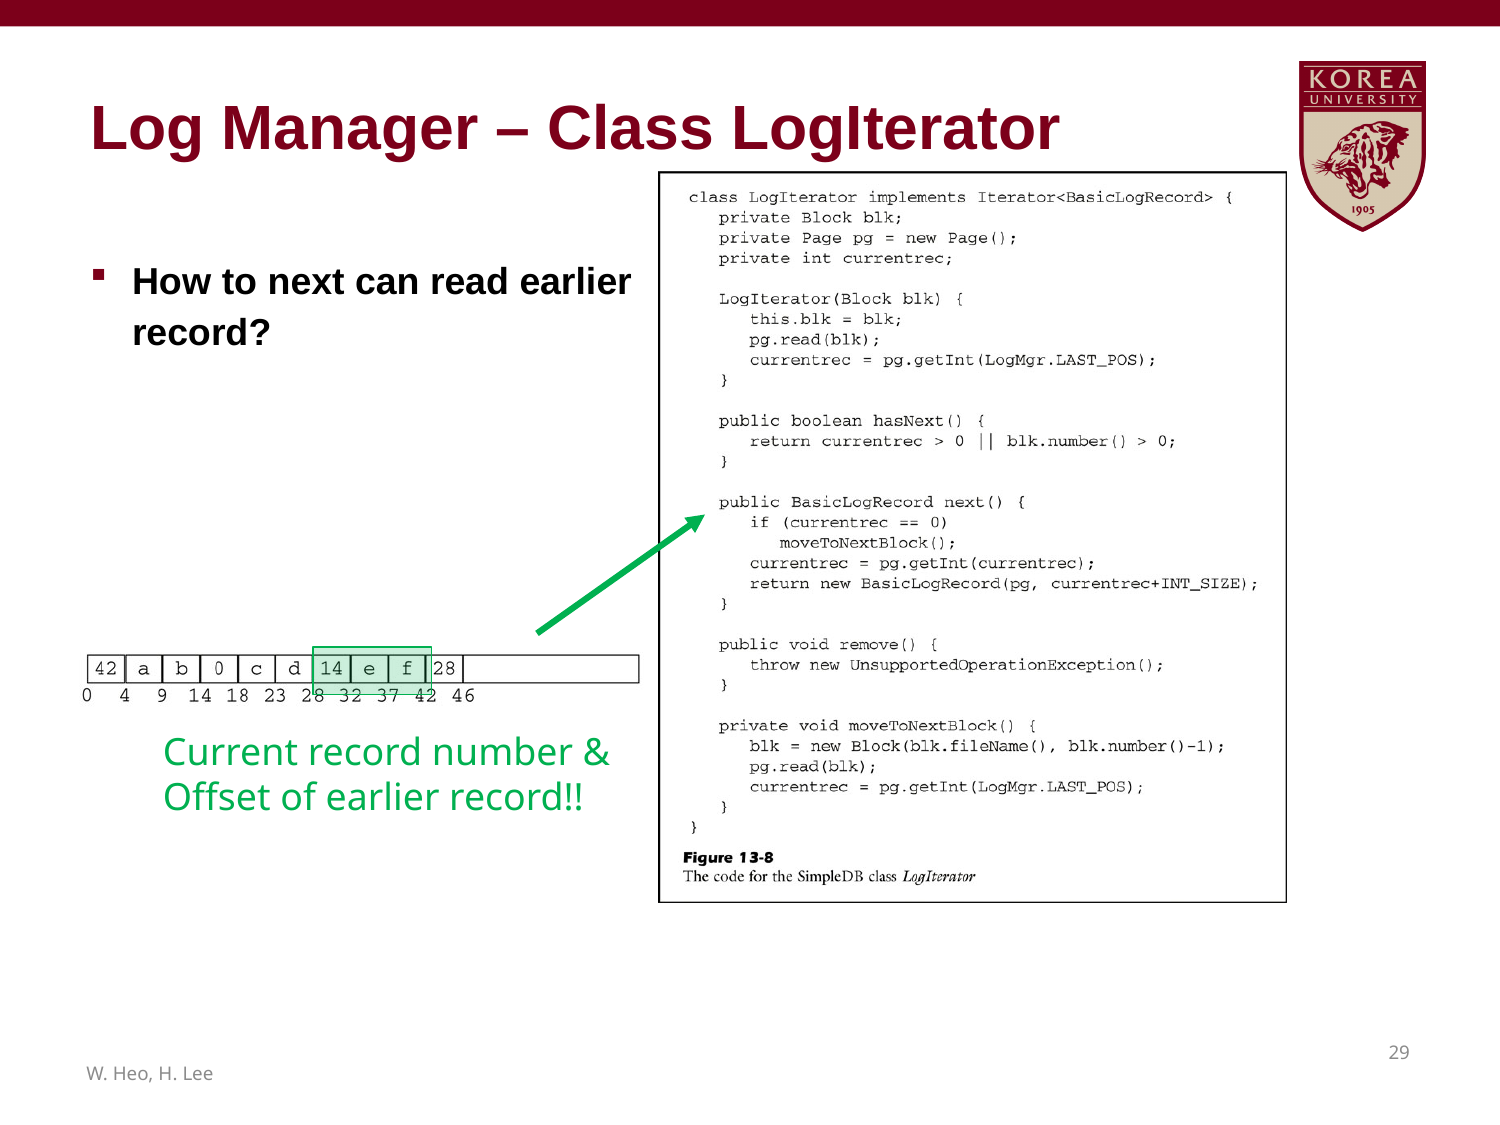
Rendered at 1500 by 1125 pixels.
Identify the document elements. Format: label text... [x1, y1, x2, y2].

title Log Manager – Class LogIterator [75, 30, 1425, 219]
picture [60, 171, 1288, 904]
list How to next can read earlier record? [75, 243, 1425, 986]
slide_number 28 [1074, 1023, 1425, 1084]
text_box Current record number & Offset of earlier record!! [148, 720, 626, 826]
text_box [536, 514, 706, 634]
picture [1299, 61, 1426, 232]
